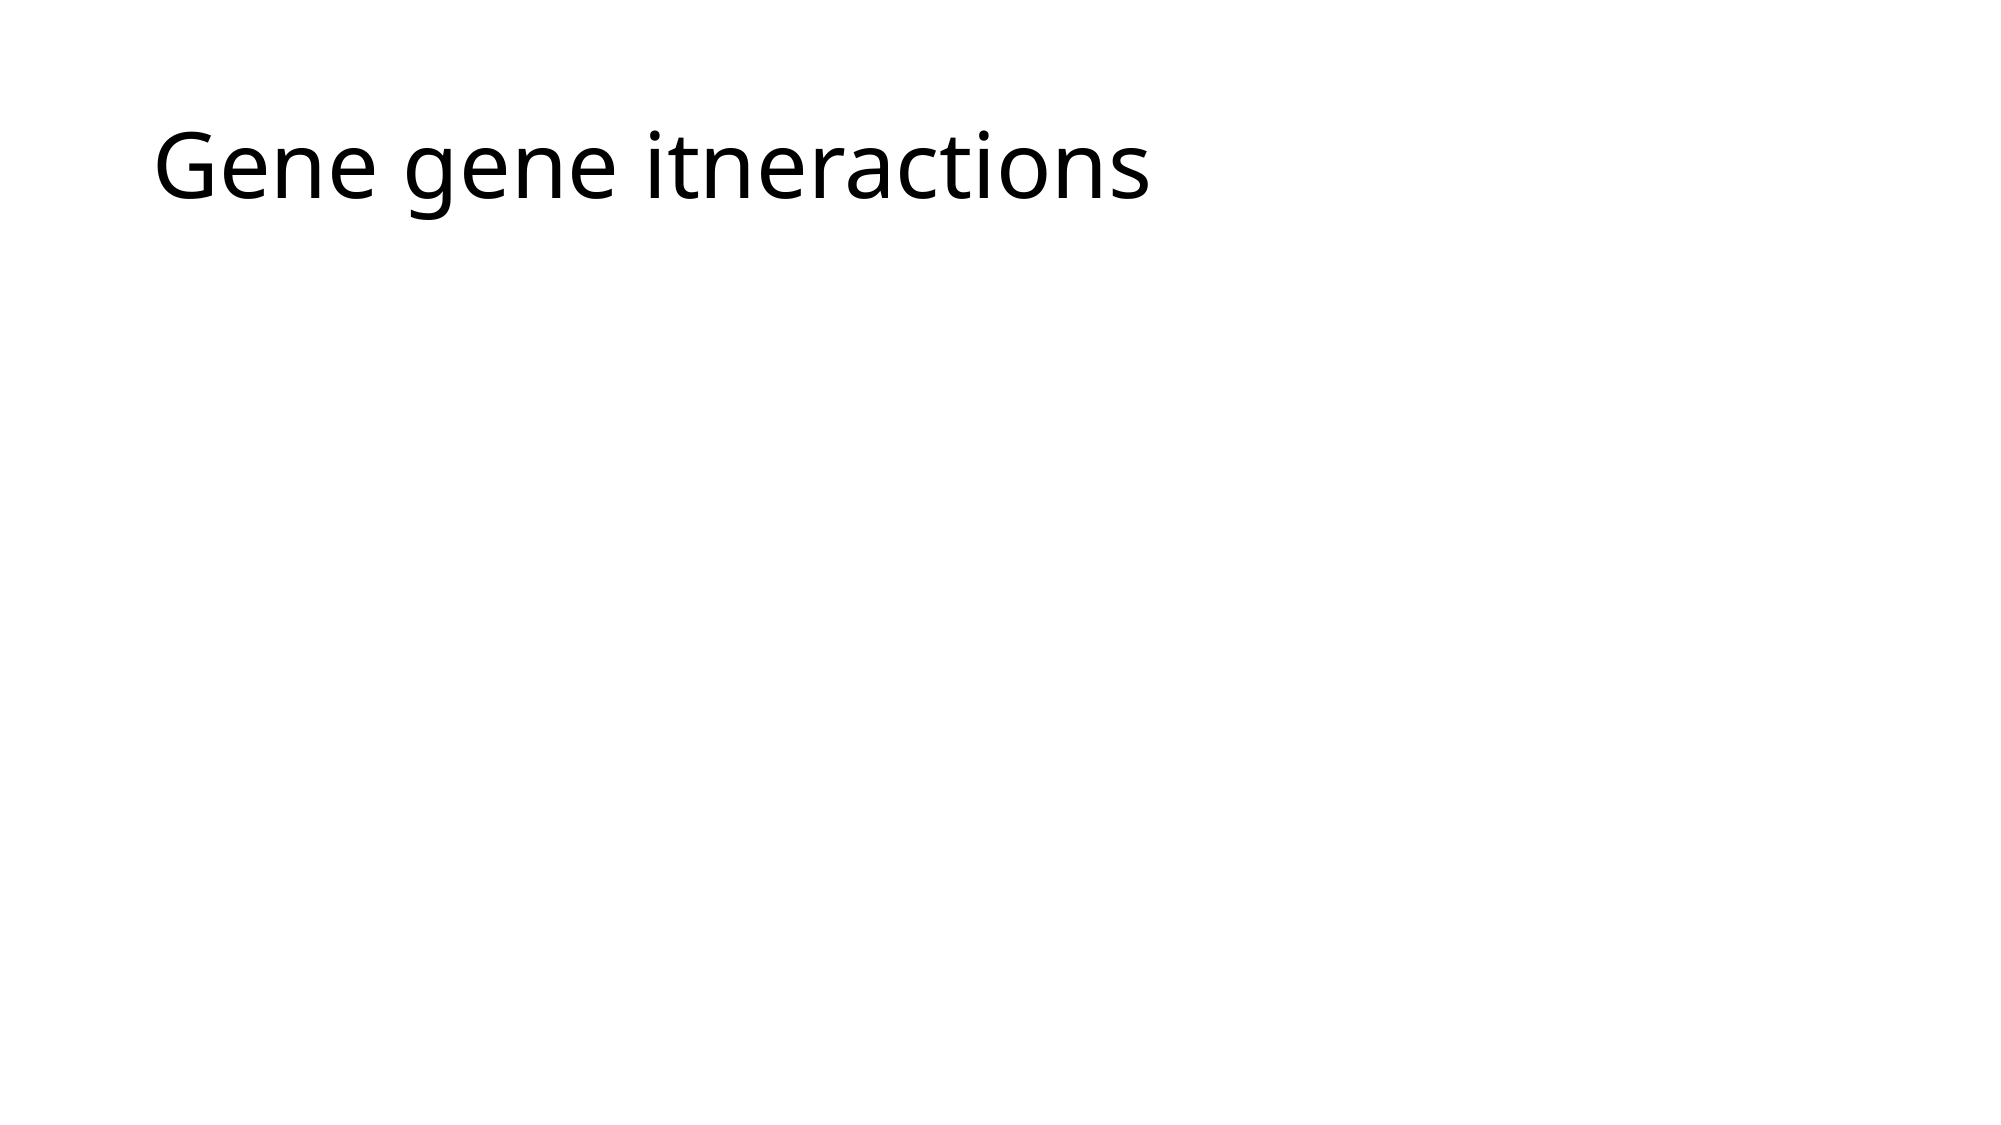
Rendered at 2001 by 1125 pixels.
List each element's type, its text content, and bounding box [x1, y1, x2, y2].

title Gene gene itneractions [137, 59, 1863, 278]
